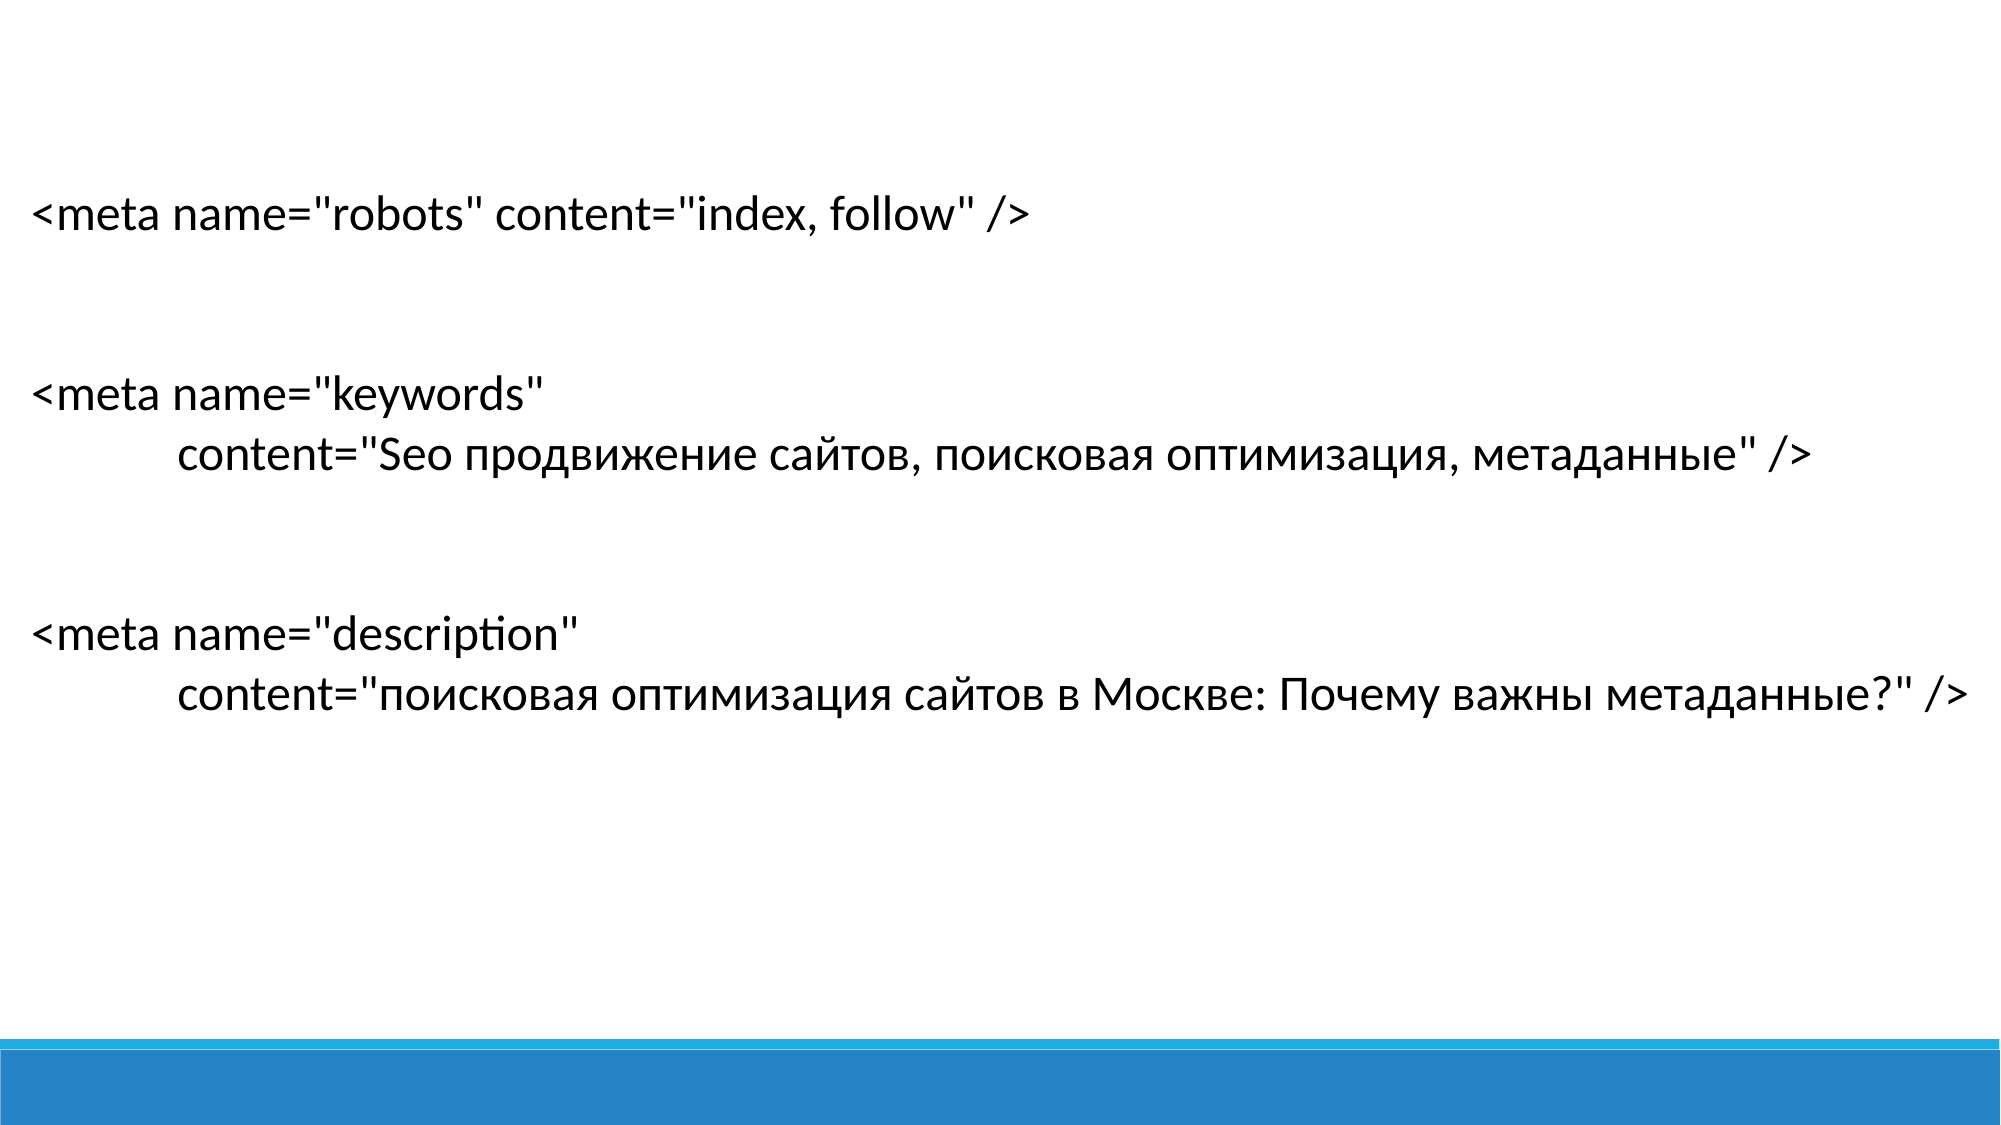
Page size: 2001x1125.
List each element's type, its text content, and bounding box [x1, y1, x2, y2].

text_box <meta name="robots" content="index, follow" /> <meta name="keywords" content="Seo продвижение сайтов, поисковая оптимизация, метаданные" /> <meta name="description" content="поисковая оптимизация сайтов в Москве: Почему важны метаданные?" /> [16, 173, 1985, 789]
